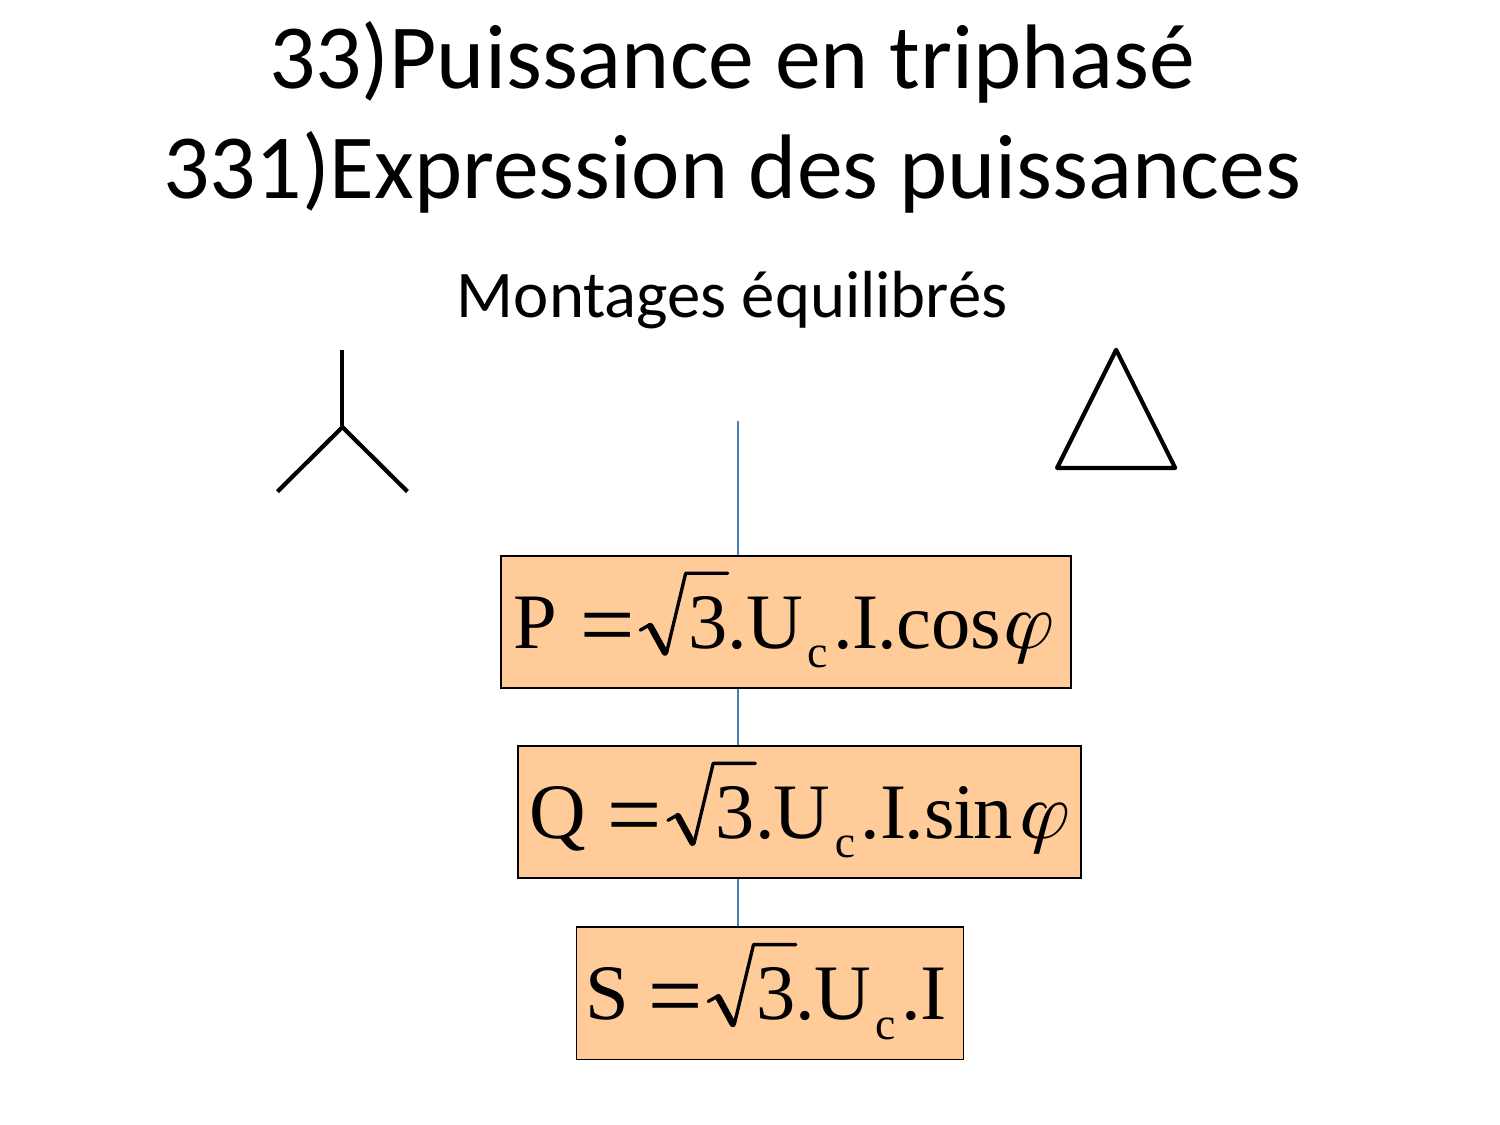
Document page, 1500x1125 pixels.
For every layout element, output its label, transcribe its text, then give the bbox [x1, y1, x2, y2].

text_box [1055, 347, 1178, 471]
text_box Montages équilibrés [419, 243, 1046, 339]
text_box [518, 746, 1081, 878]
title 33)Puissance en triphasé 331)Expression des puissances [41, 0, 1425, 242]
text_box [501, 556, 1071, 688]
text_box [576, 927, 963, 1059]
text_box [277, 349, 408, 492]
